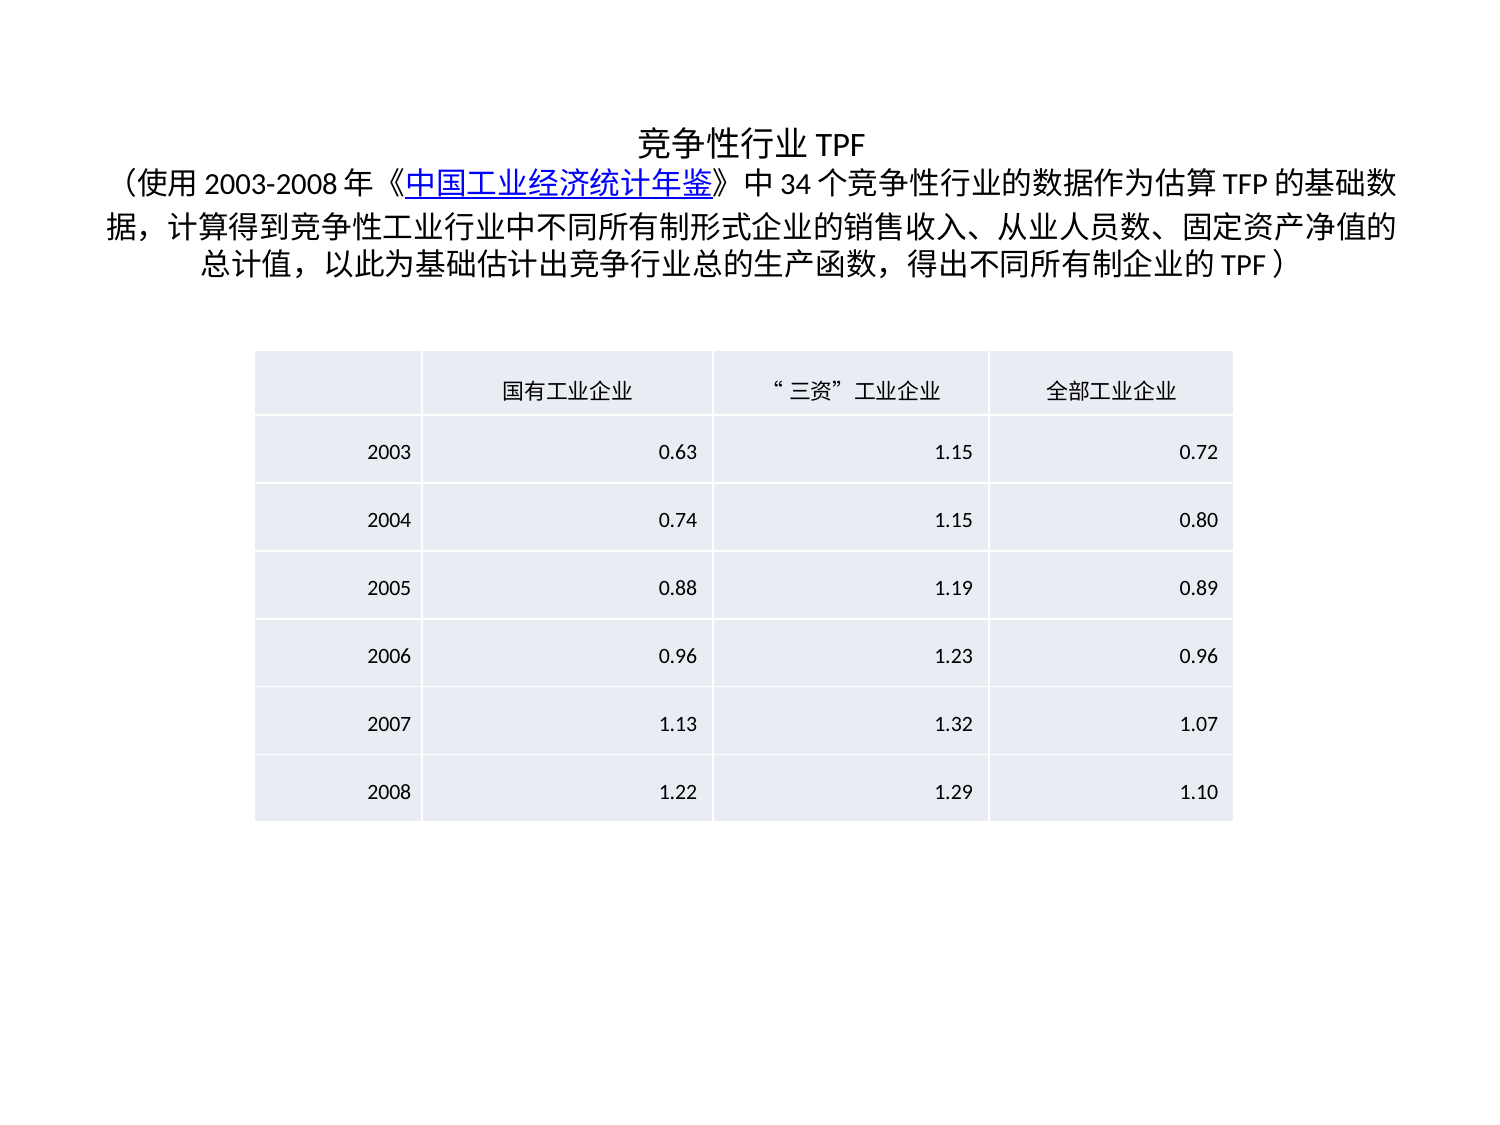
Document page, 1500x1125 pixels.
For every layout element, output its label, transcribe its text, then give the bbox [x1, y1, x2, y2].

table_cell 1.22 [423, 755, 712, 821]
table_cell 0.63 [423, 416, 712, 482]
table_cell 1.13 [423, 687, 712, 754]
table_cell 1.15 [714, 416, 988, 482]
table_cell 2004 [255, 484, 421, 550]
table_cell 1.23 [714, 620, 988, 686]
table_header 全部工业企业 [990, 351, 1233, 414]
table_cell 2008 [255, 755, 421, 821]
table_cell 1.32 [714, 687, 988, 754]
table_cell 0.74 [423, 484, 712, 550]
table_cell 1.15 [714, 484, 988, 550]
table_header [255, 351, 421, 414]
table_cell 1.19 [714, 552, 988, 618]
table_cell 0.96 [990, 620, 1233, 686]
table_cell 2005 [255, 552, 421, 618]
table_cell 0.72 [990, 416, 1233, 482]
table_cell 1.29 [714, 755, 988, 821]
table_header “三资”工业企业 [714, 351, 988, 414]
table_cell 0.89 [990, 552, 1233, 618]
table_cell 2006 [255, 620, 421, 686]
table_cell 0.96 [423, 620, 712, 686]
table_cell 1.07 [990, 687, 1233, 754]
table_cell 2003 [255, 416, 421, 482]
table_cell 2007 [255, 687, 421, 754]
table_cell 1.10 [990, 755, 1233, 821]
table_cell 0.88 [423, 552, 712, 618]
title 竞争性行业TPF （使用2003-2008年《中国工业经济统计年鉴》中34个竞争性行业的数据作为估算TFP的基础数据，计算得到竞争性工业行业中不同所有制形式企业的销售收入、从业人员数、固定资产净值的总计值，以此为基础估计出竞争行业总的生产函数，得出不同所有制企业的TPF） [76, 101, 1427, 303]
table_header 国有工业企业 [423, 351, 712, 414]
table_cell 0.80 [990, 484, 1233, 550]
